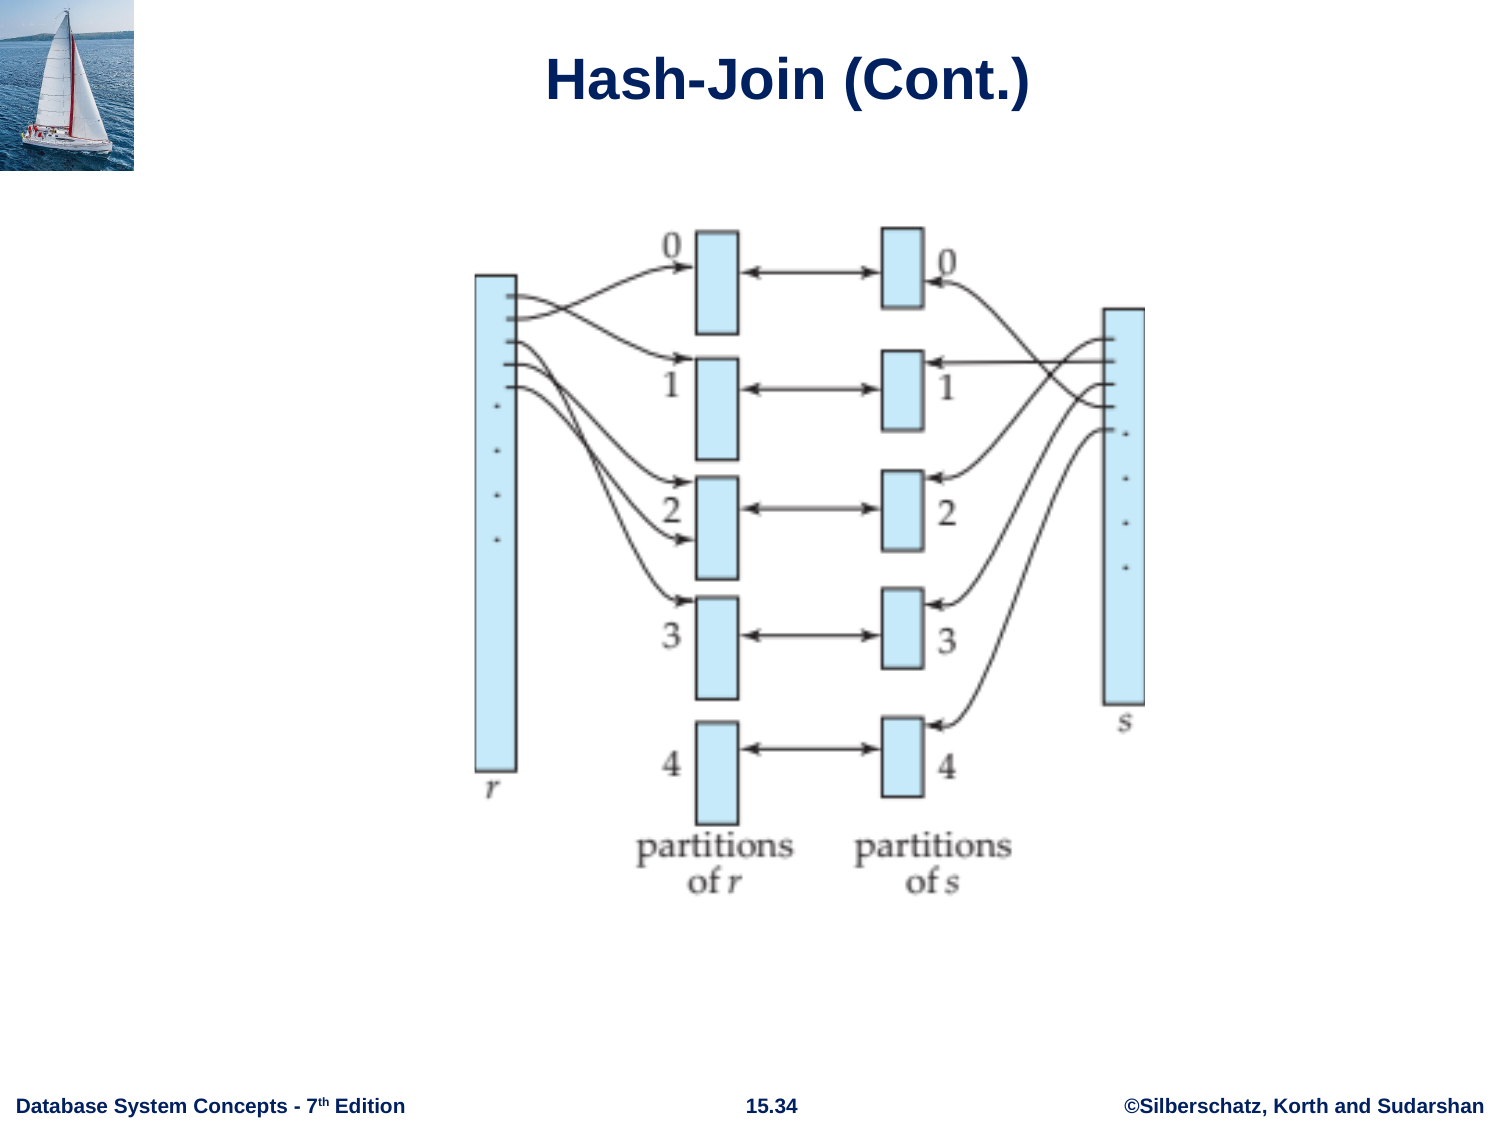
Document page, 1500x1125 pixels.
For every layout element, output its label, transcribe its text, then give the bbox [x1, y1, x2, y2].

picture [0, 0, 134, 171]
picture [474, 225, 1146, 900]
title Hash-Join (Cont.) [125, 18, 1452, 120]
